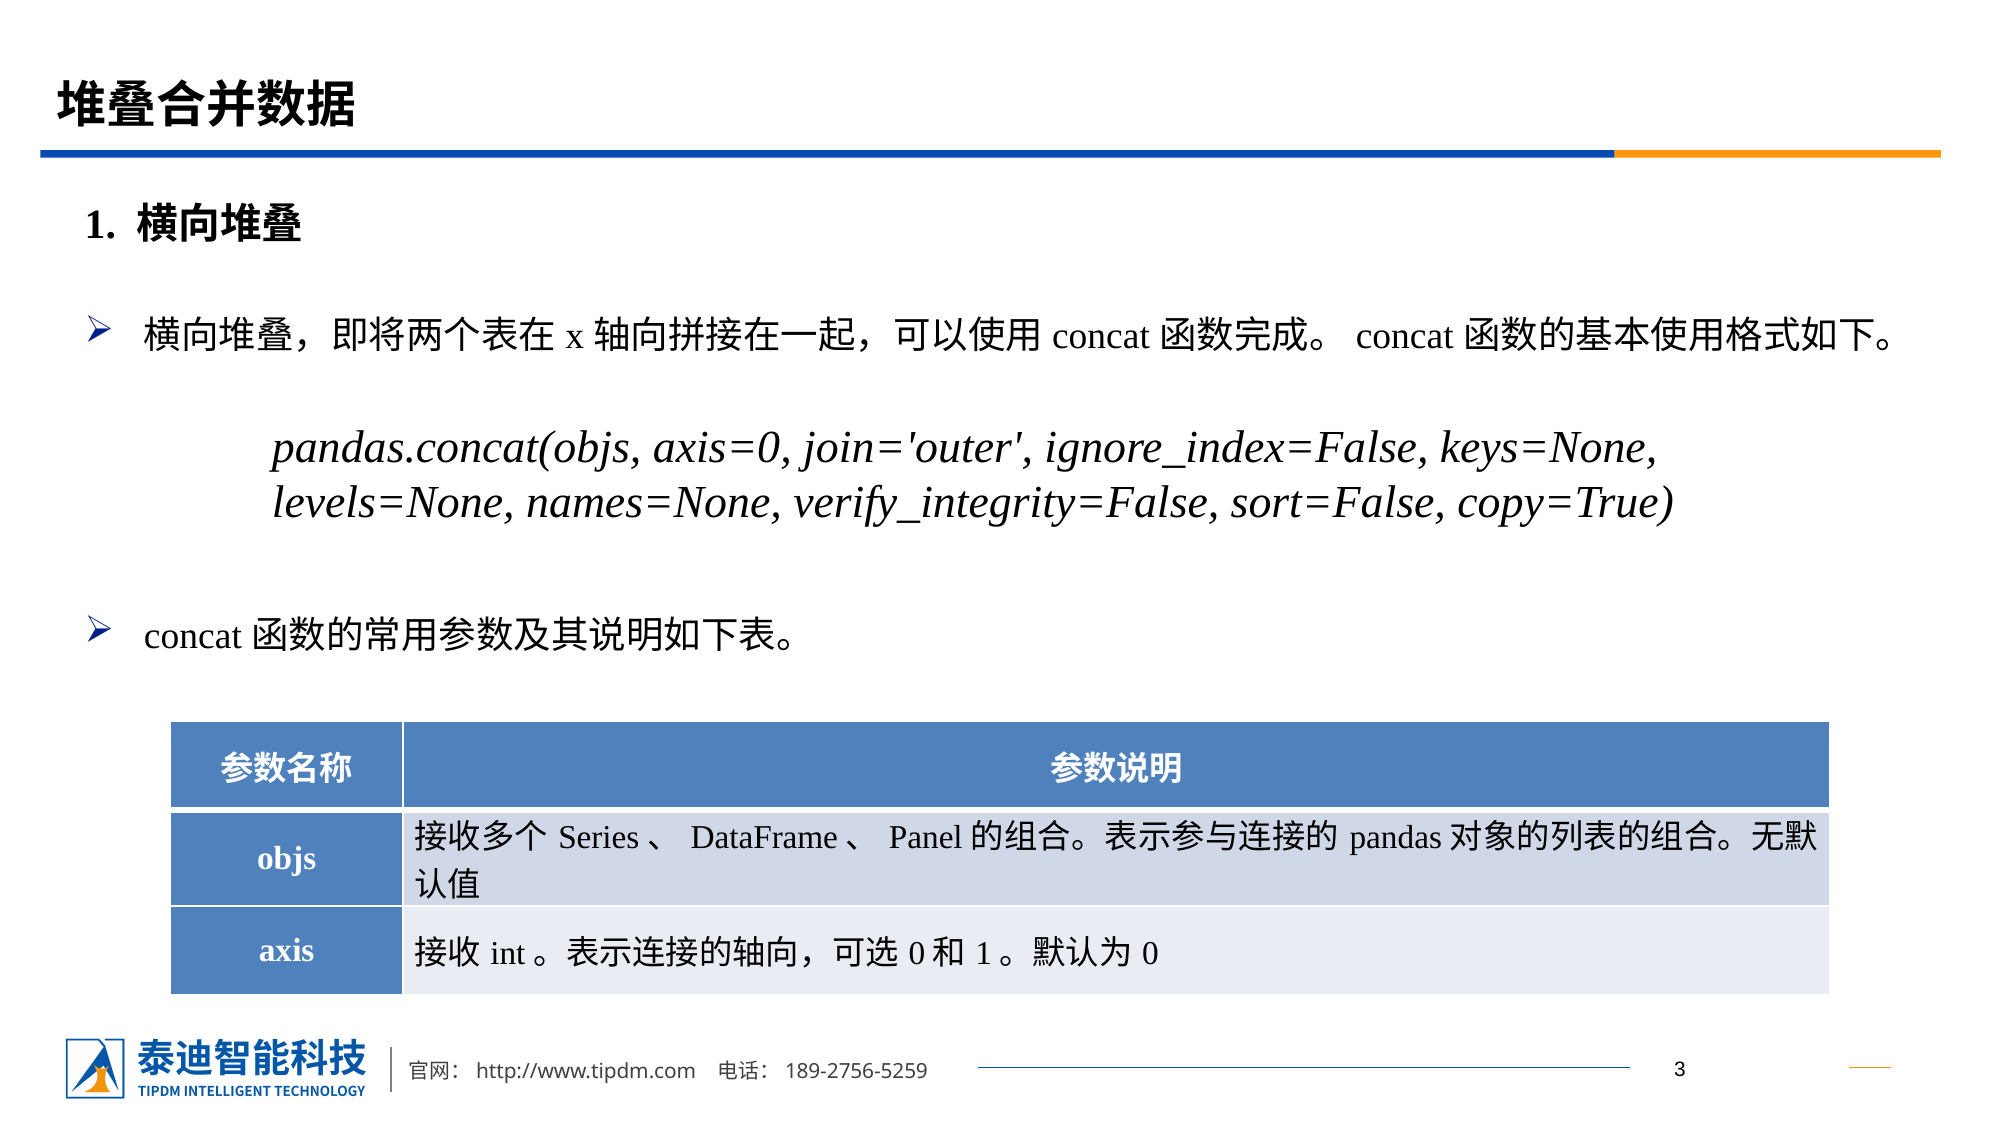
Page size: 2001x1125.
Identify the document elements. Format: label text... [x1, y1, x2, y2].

list 横向堆叠，即将两个表在x轴向拼接在一起，可以使用concat函数完成。concat函数的基本使用格式如下。 concat函数的常用参数及其说明如下表。 [69, 281, 1892, 993]
table_cell 接收int。表示连接的轴向，可选0和1。默认为0 [404, 907, 1829, 994]
table_header 参数说明 [404, 722, 1829, 807]
table_cell axis [171, 907, 402, 994]
picture [52, 1028, 378, 1107]
table_cell objs [171, 813, 402, 905]
table_cell 接收多个Series、DataFrame、Panel的组合。表示参与连接的pandas对象的列表的组合。无默认值 [404, 813, 1829, 905]
list 1. 横向堆叠 [69, 186, 1892, 257]
table_header 参数名称 [171, 722, 402, 807]
title 堆叠合并数据 [41, 58, 1842, 146]
text_box pandas.concat(objs, axis=0, join='outer', ignore_index=False, keys=None, levels=None, names=None, verify_integrity=False, sort=False, copy=True) [198, 409, 1802, 534]
